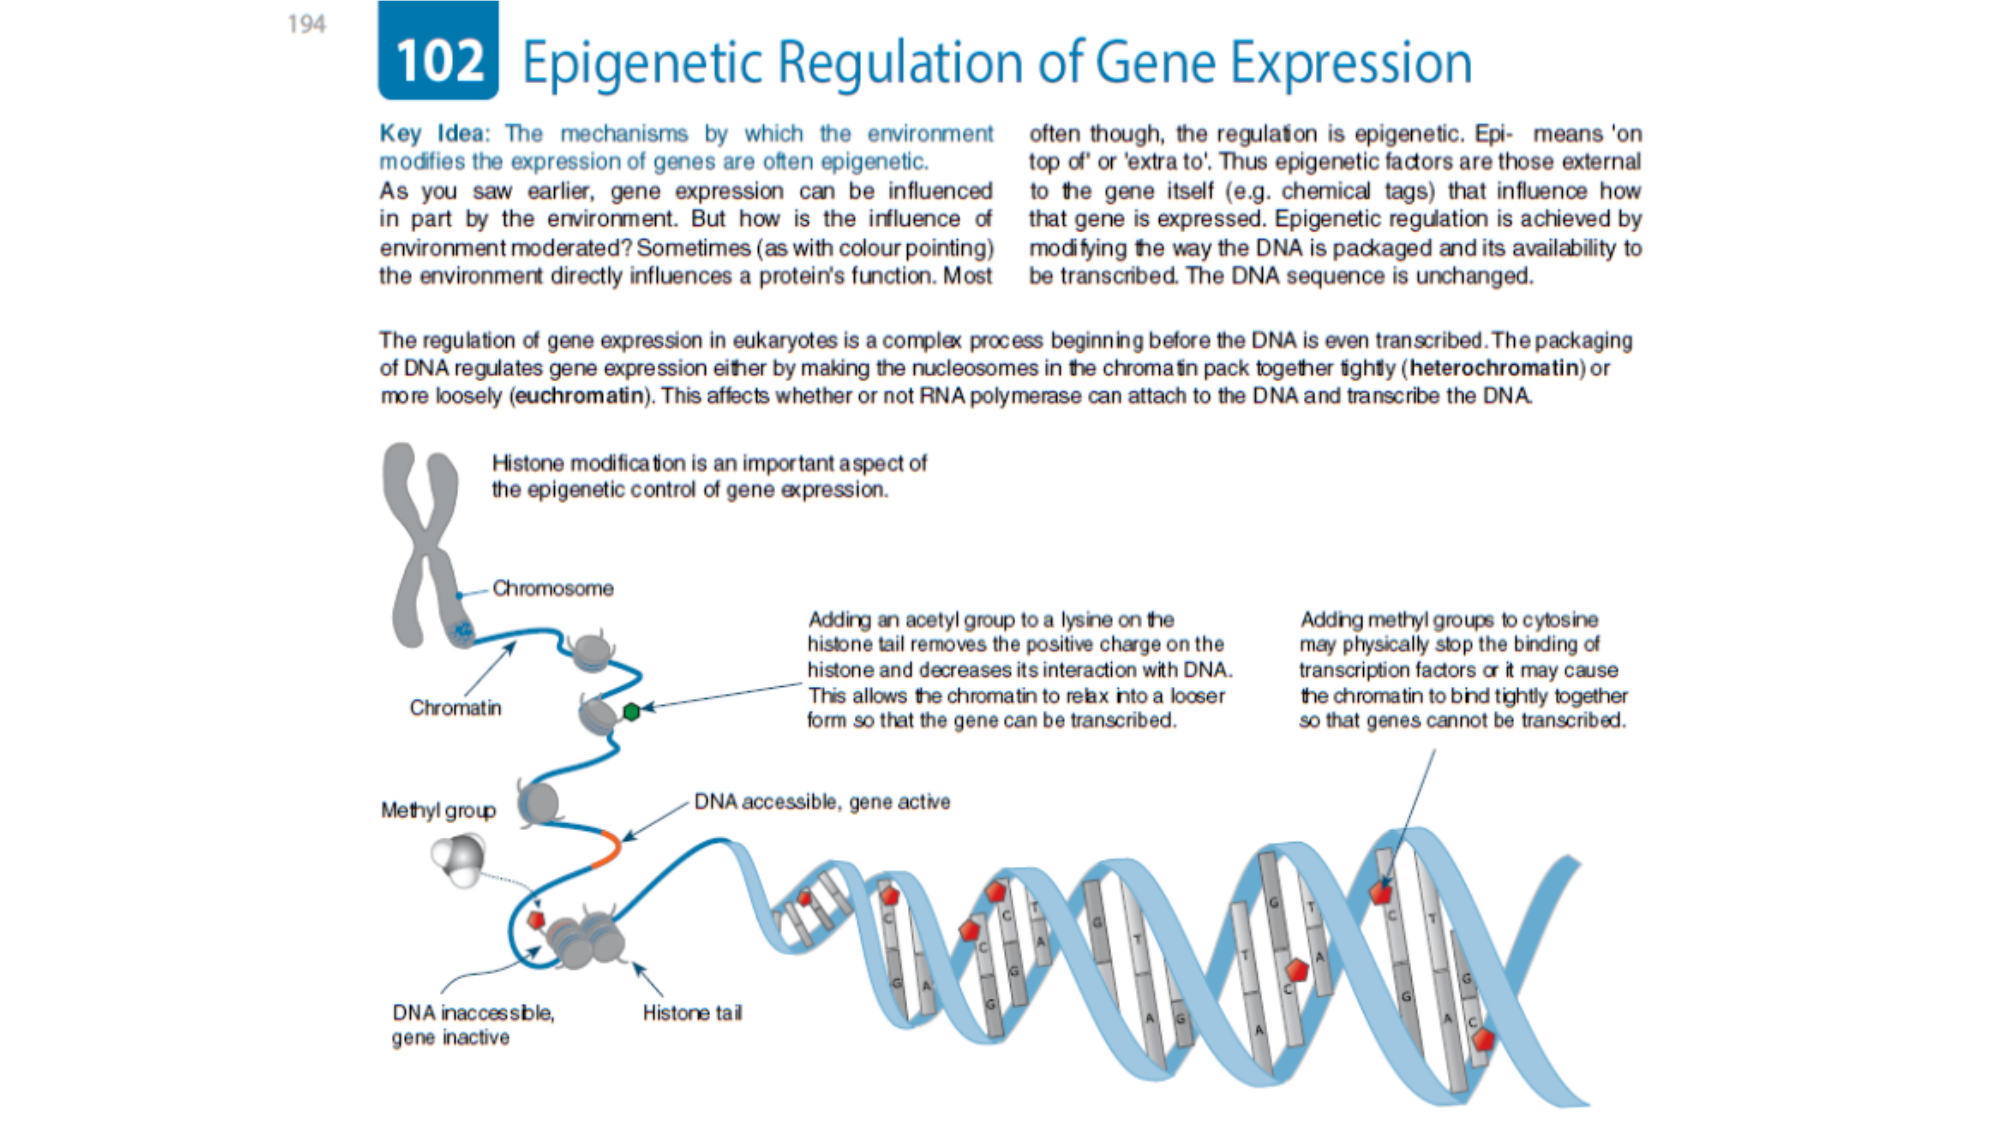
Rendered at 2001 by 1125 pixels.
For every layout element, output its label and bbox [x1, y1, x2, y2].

picture [458, 37, 484, 82]
picture [424, 37, 452, 82]
picture [398, 37, 415, 82]
picture [280, 0, 1699, 1125]
